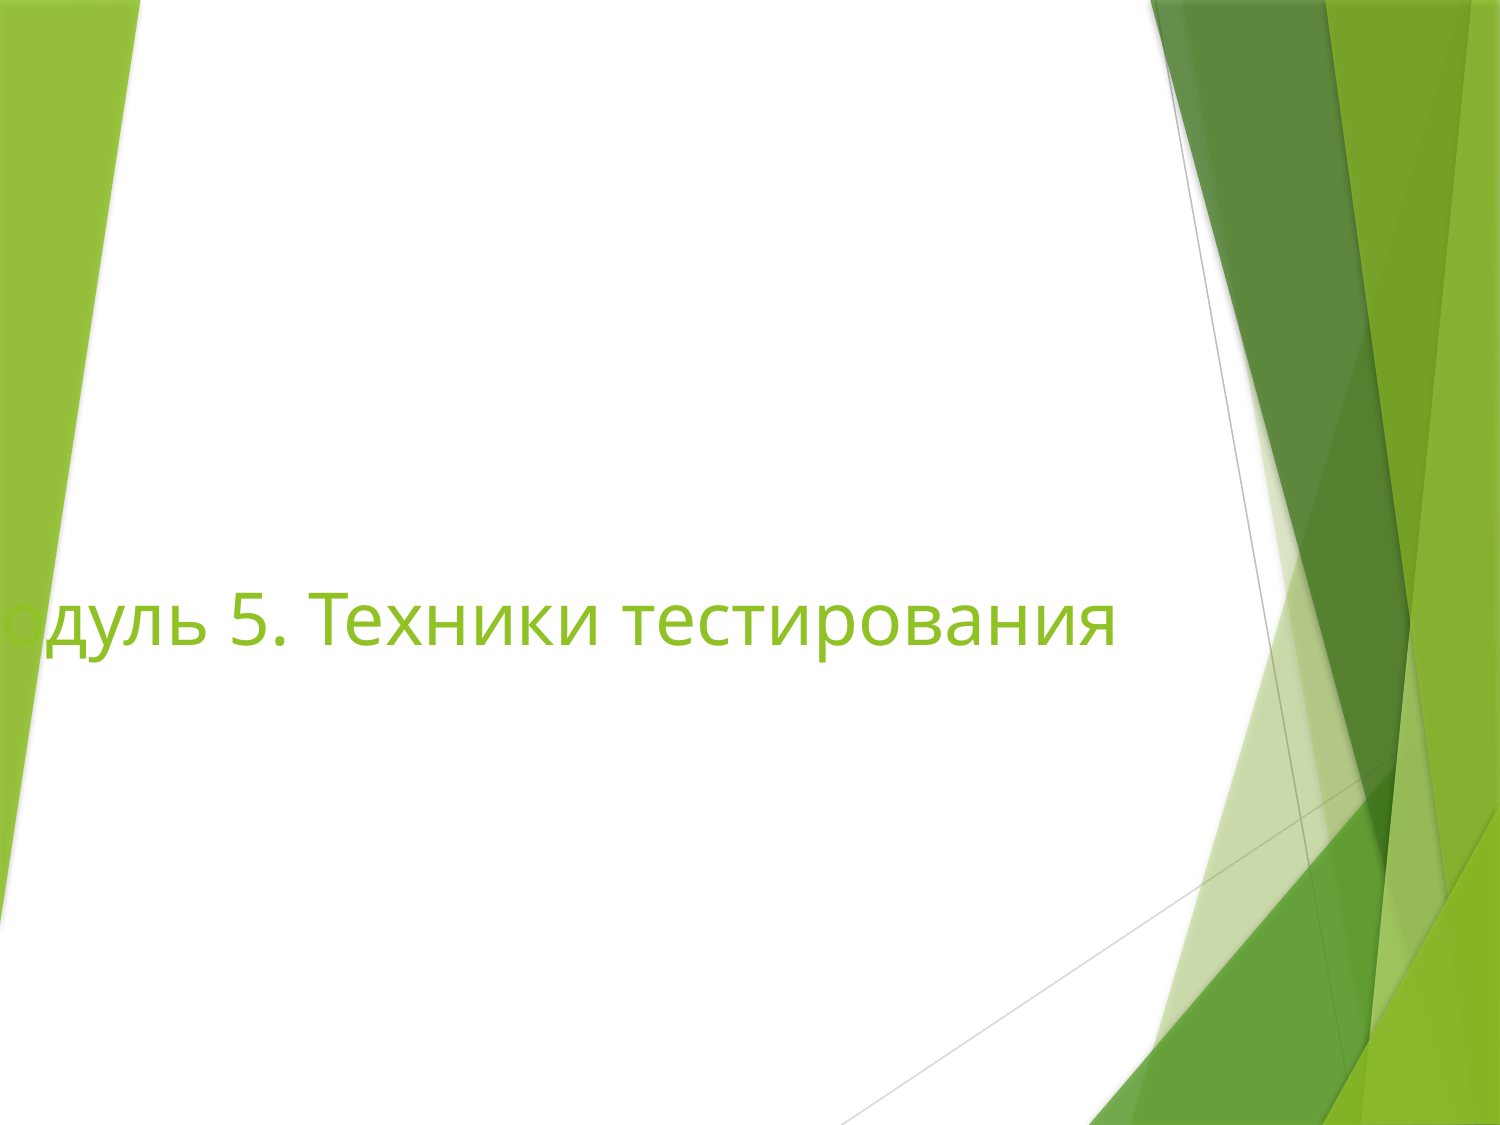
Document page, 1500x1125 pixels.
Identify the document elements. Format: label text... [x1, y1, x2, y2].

title Модуль 5. Техники тестирования [0, 489, 1136, 668]
